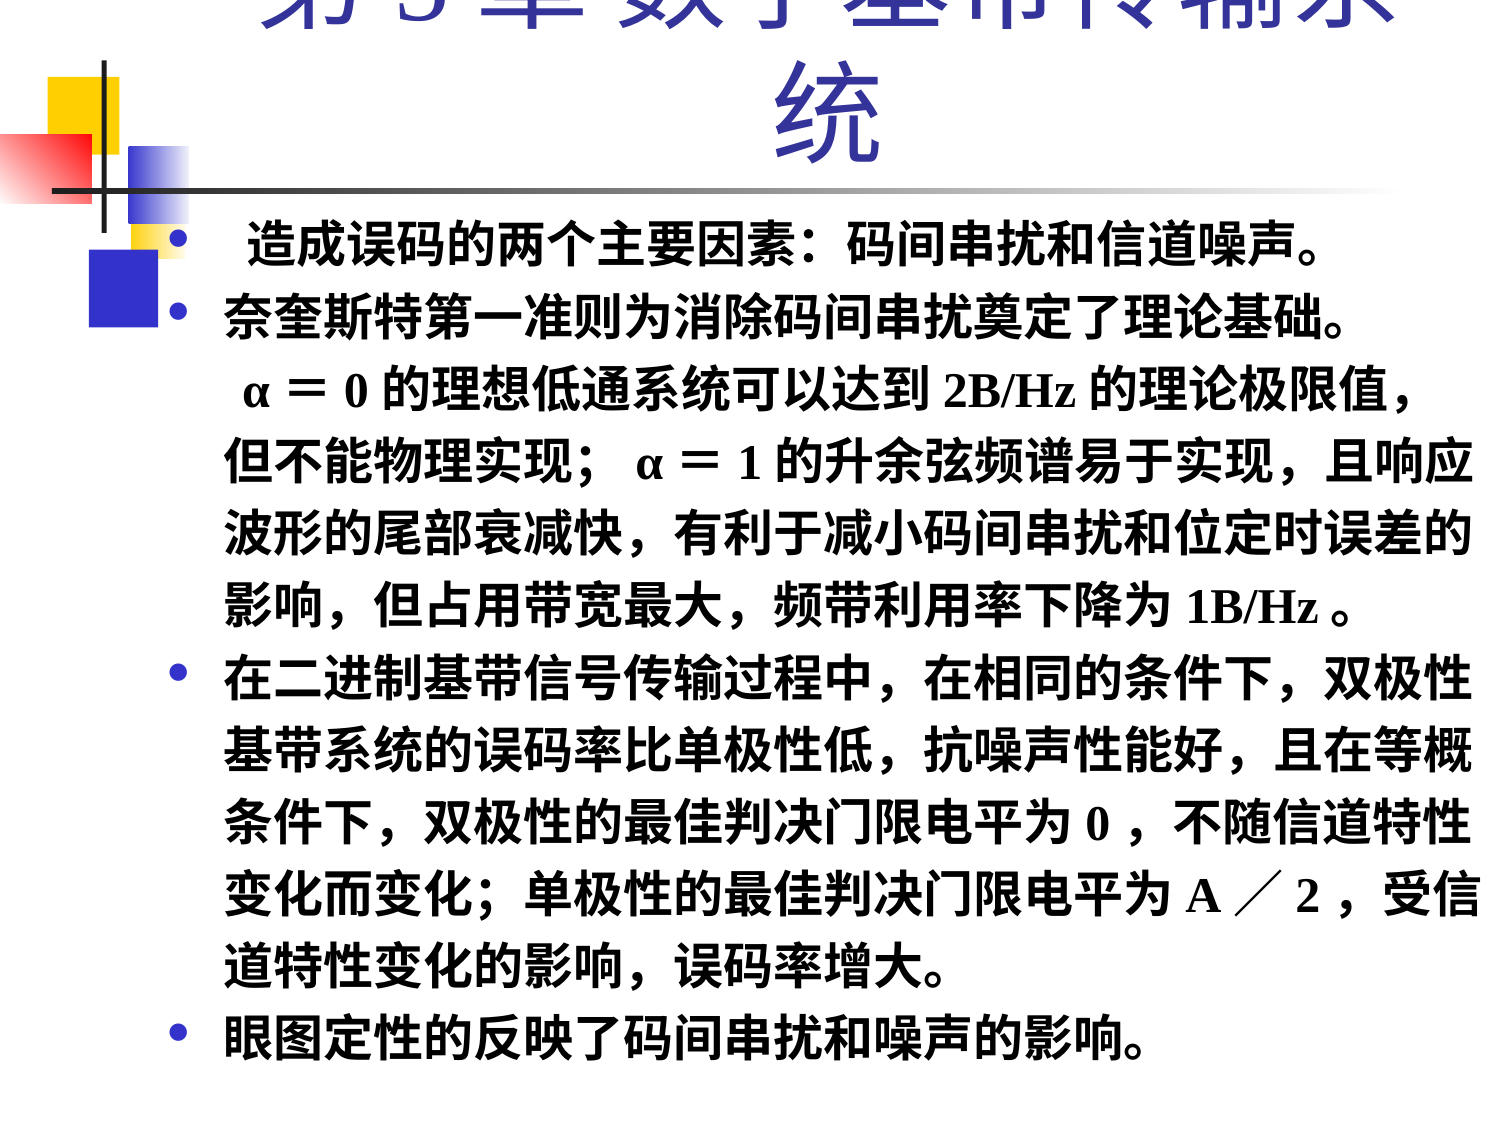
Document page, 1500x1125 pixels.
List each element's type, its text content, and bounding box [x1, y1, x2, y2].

title 第5章 数字基带传输系统 [188, 34, 1468, 187]
list 造成误码的两个主要因素：码间串扰和信道噪声。 奈奎斯特第一准则为消除码间串扰奠定了理论基础。 α＝0的理想低通系统可以达到2B/Hz的理论极限值，但不能物理实现；α＝1的升余弦频谱易于实现，且响应波形的尾部衰减快，有利于减小码间串扰和位定时误差的影响，但占用带宽最大，频带利用率下降为1B/Hz。 在二进制基带信号传输过程中，在相同的条件下，双极性基带系统的误码率比单极性低，抗噪声性能好，且在等概条件下，双极性的最佳判决门限电平为0，不随信道特性变化而变化；单极性的最佳判决门限电平为A／2，受信道特性变化的影响，误码率增大。 眼图定性的反映了码间串扰和噪声的影响。 [151, 193, 1500, 1125]
